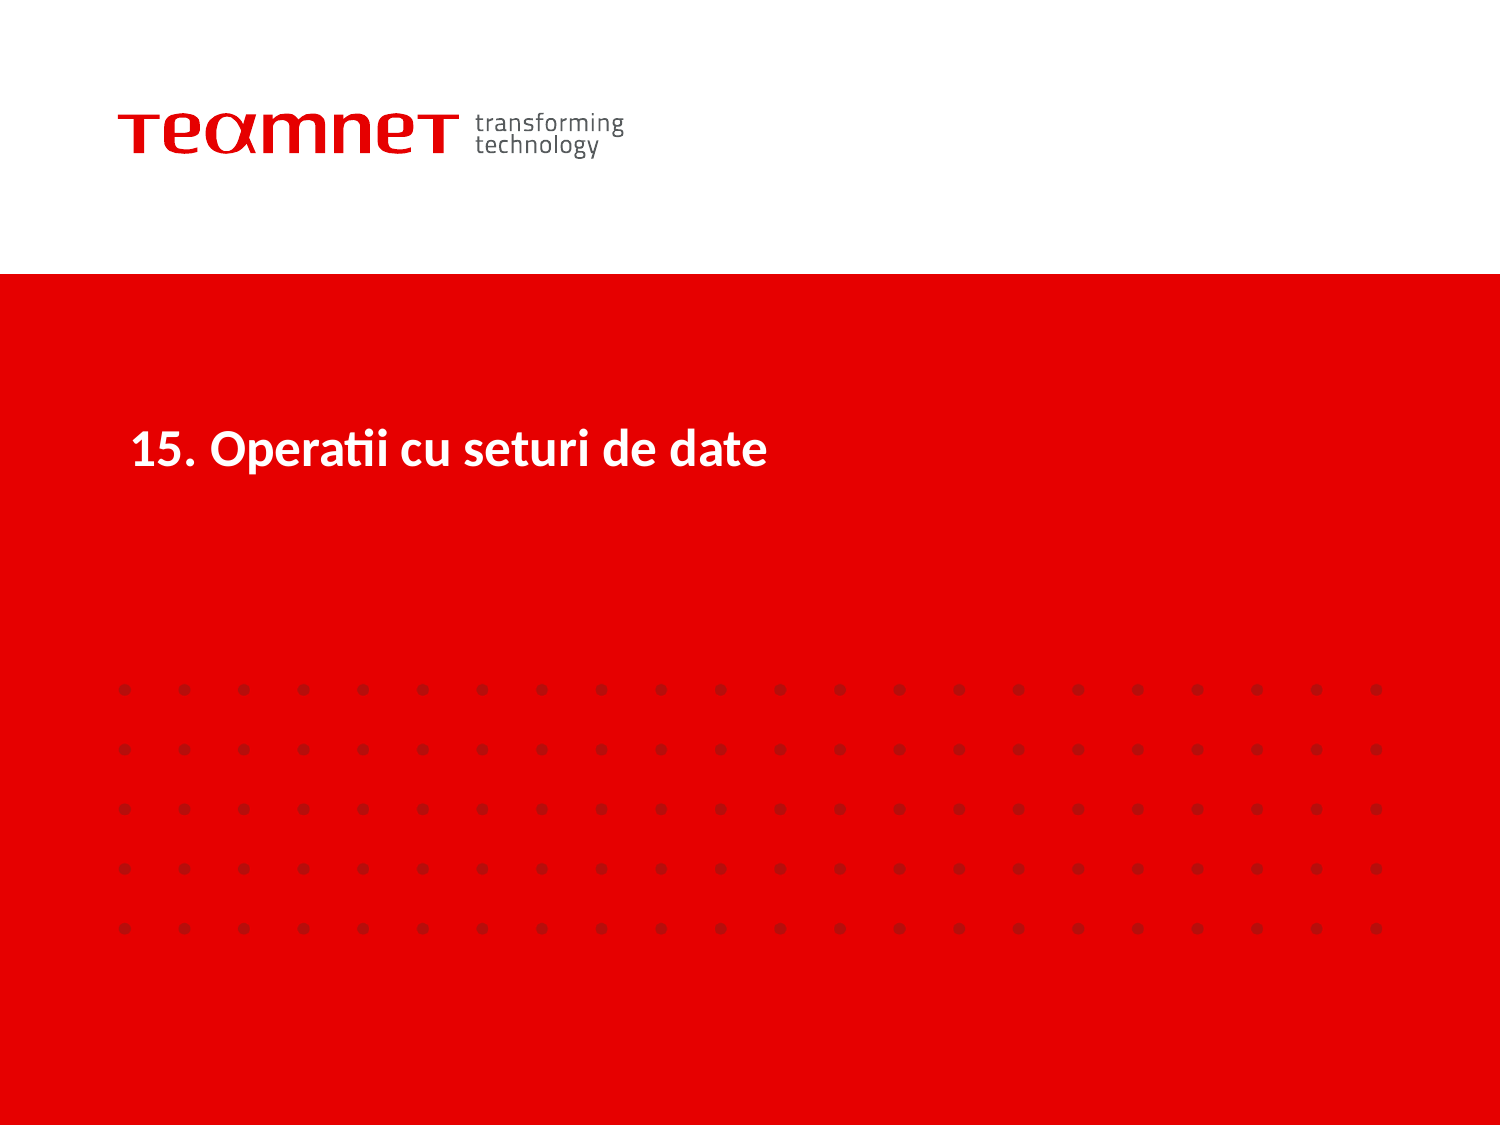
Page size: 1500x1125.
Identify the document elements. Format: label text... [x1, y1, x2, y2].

title 15. Operatii cu seturi de date [117, 413, 1383, 607]
picture [0, 274, 1500, 1125]
